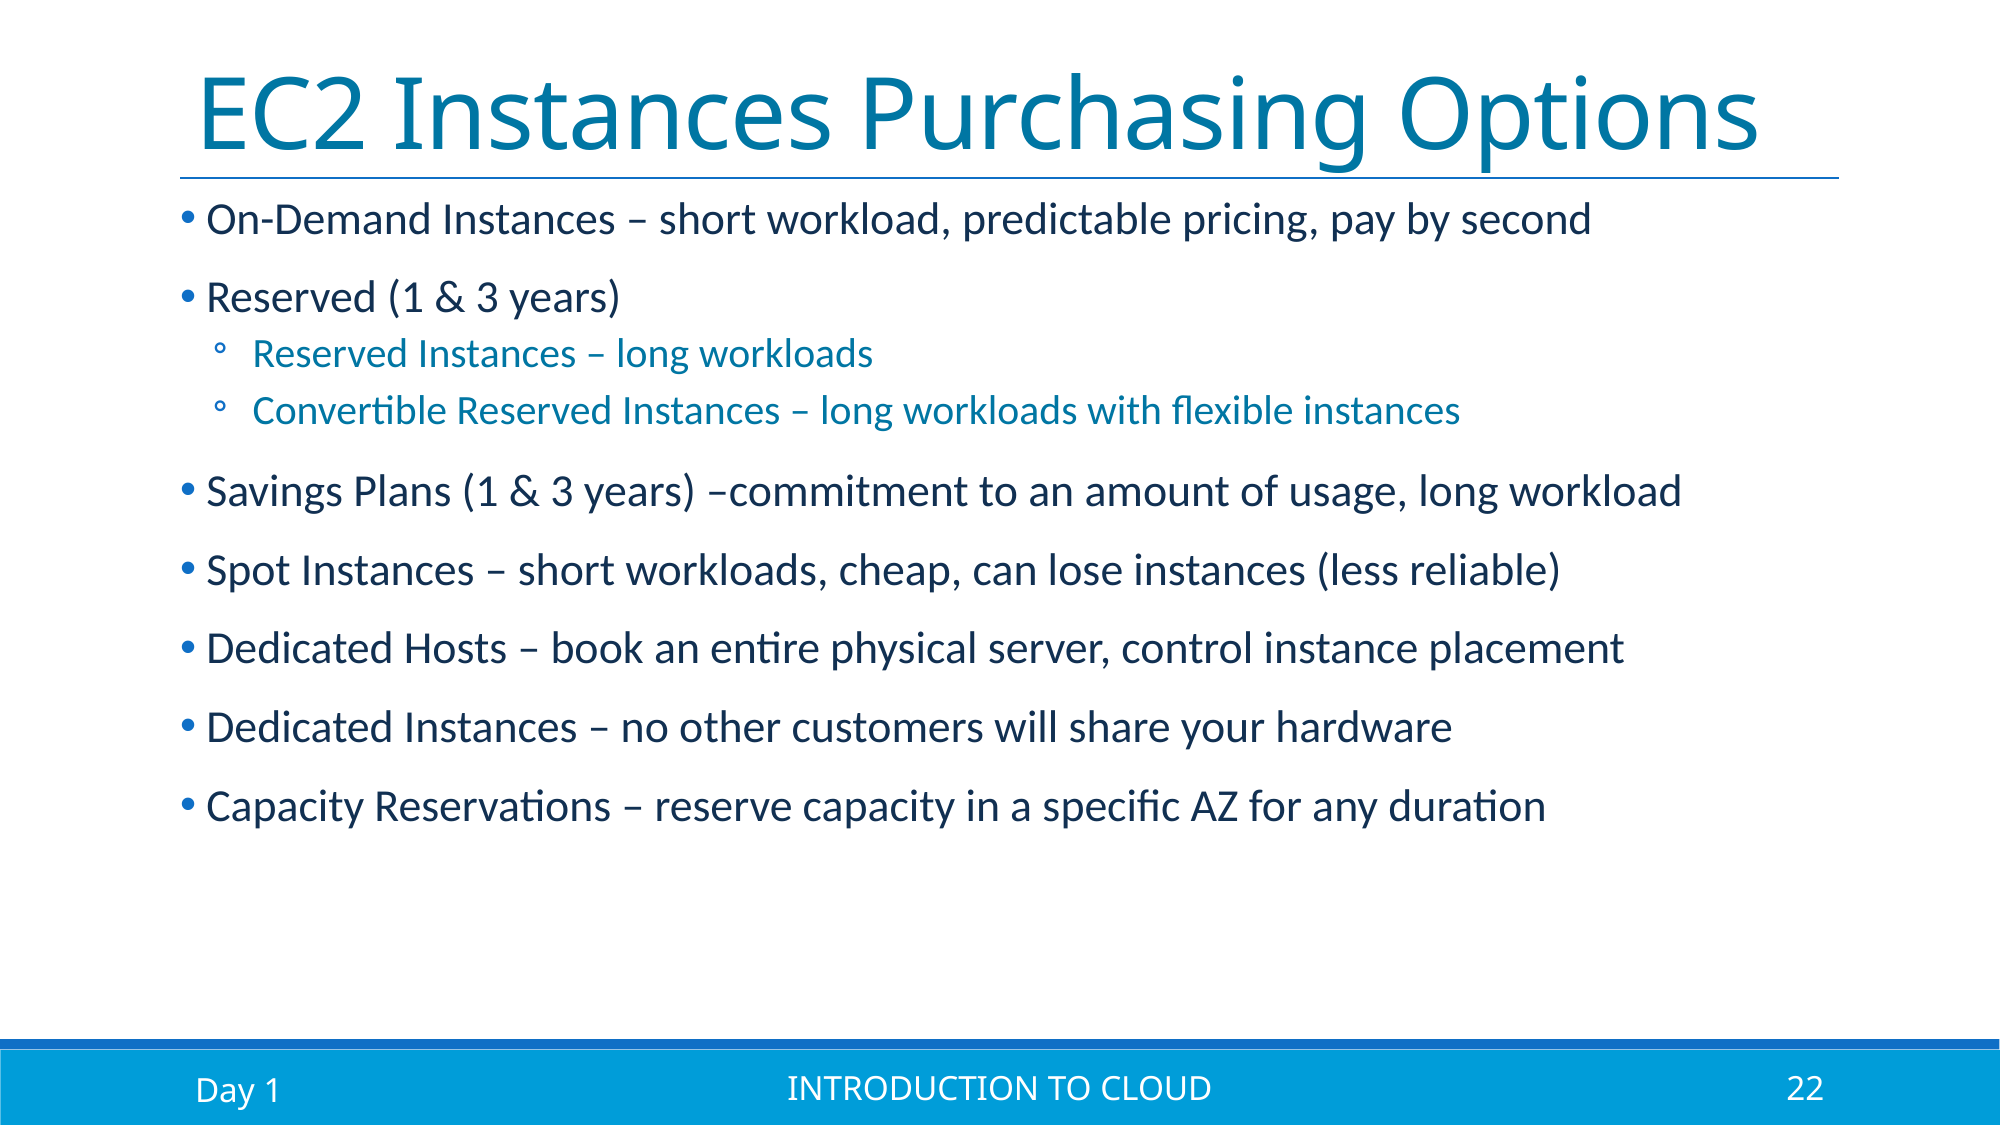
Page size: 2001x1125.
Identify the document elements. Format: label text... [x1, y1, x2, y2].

list On-Demand Instances – short workload, predictable pricing, pay by second Reserved (1 & 3 years) Reserved Instances – long workloads Convertible Reserved Instances – long workloads with flexible instances Savings Plans (1 & 3 years) –commitment to an amount of usage, long workload Spot Instances – short workloads, cheap, can lose instances (less reliable) Dedicated Hosts – book an entire physical server, control instance placement Dedicated Instances – no other customers will share your hardware Capacity Reservations – reserve capacity in a specific AZ for any duration [180, 187, 1840, 997]
slide_number 22 [1624, 1059, 1840, 1120]
slide_number Day 1 [180, 1059, 586, 1120]
title EC2 Instances Purchasing Options [180, 47, 1830, 178]
footer Introduction to Cloud [604, 1059, 1396, 1120]
